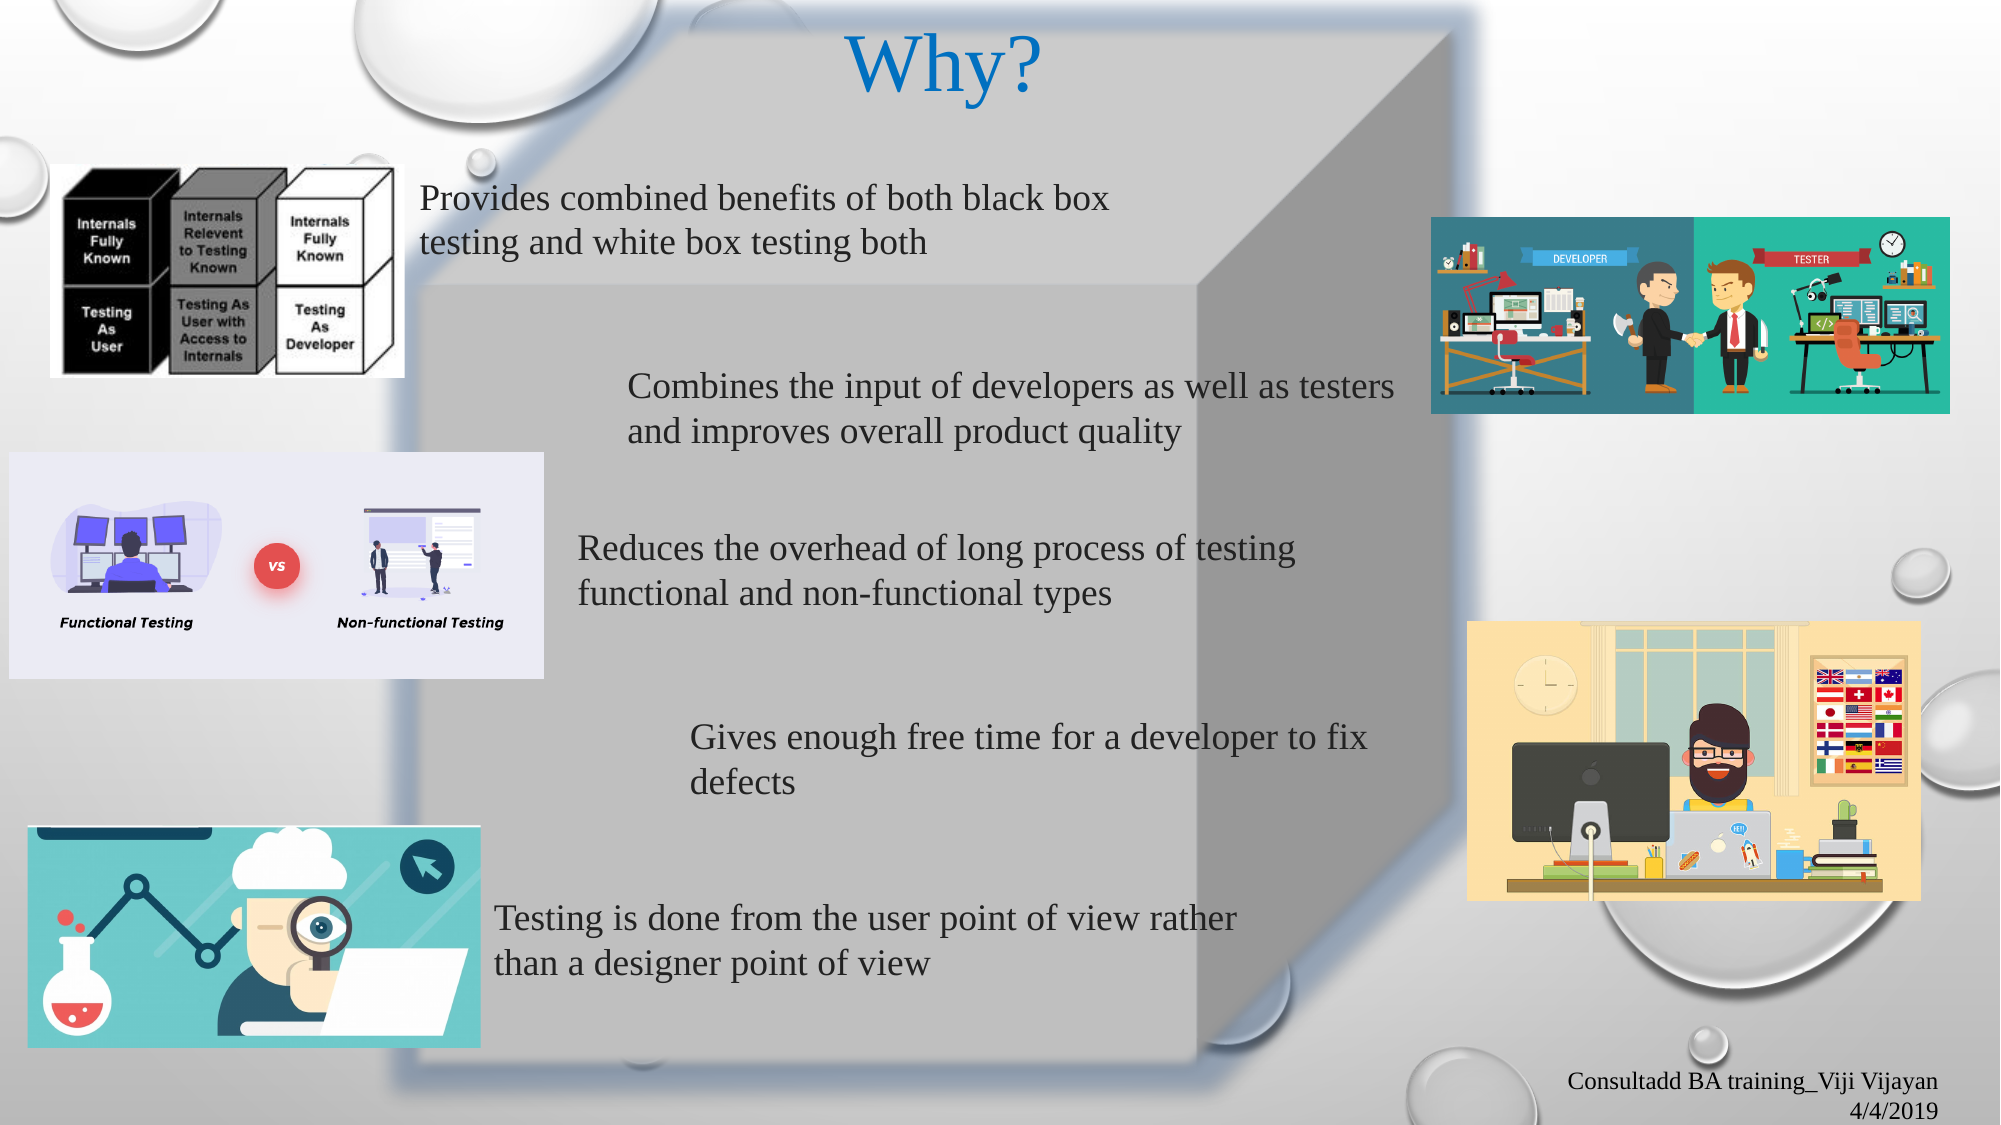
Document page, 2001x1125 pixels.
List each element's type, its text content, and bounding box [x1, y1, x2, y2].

text_box Gives enough free time for a developer to fix defects [675, 704, 1461, 809]
text_box Provides combined benefits of both black box testing and white box testing both [405, 164, 1215, 270]
picture [0, 0, 859, 1125]
text_box Why? [829, 0, 1105, 116]
text_box Combines the input of developers as well as testers and improves overall product quality [612, 353, 1422, 459]
text_box Testing is done from the user point of view rather than a designer point of view [487, 885, 1289, 990]
picture [1105, 0, 2000, 1125]
text_box Consultadd BA training_Viji Vijayan 4/4/2019 [859, 1065, 1954, 1125]
text_box Reduces the overhead of long process of testing functional and non-functional types [562, 515, 1372, 621]
